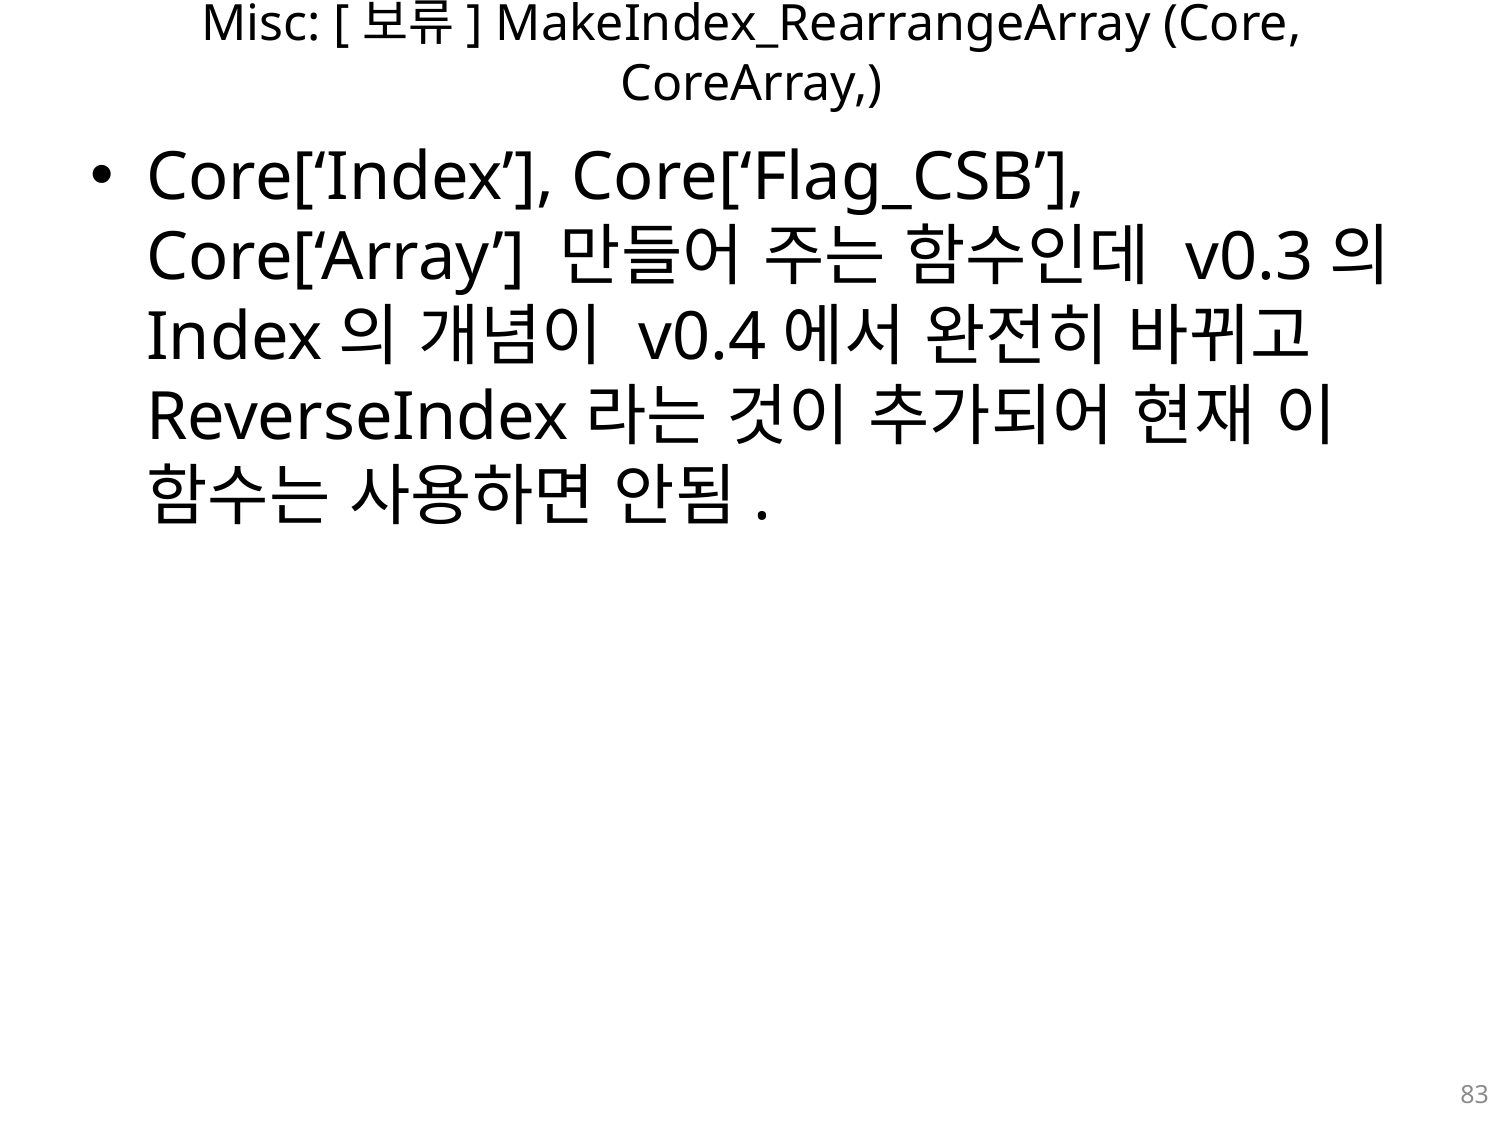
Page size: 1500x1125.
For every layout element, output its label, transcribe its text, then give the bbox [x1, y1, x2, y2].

slide_number 83 [1153, 1065, 1500, 1125]
list Core[‘Index’], Core[‘Flag_CSB’], Core[‘Array’] 만들어 주는 함수인데 v0.3의 Index의 개념이 v0.4에서 완전히 바뀌고 ReverseIndex라는 것이 추가되어 현재 이 함수는 사용하면 안됨. [75, 125, 1425, 1005]
title Misc: [보류] MakeIndex_RearrangeArray (Core, CoreArray,) [76, 0, 1427, 102]
